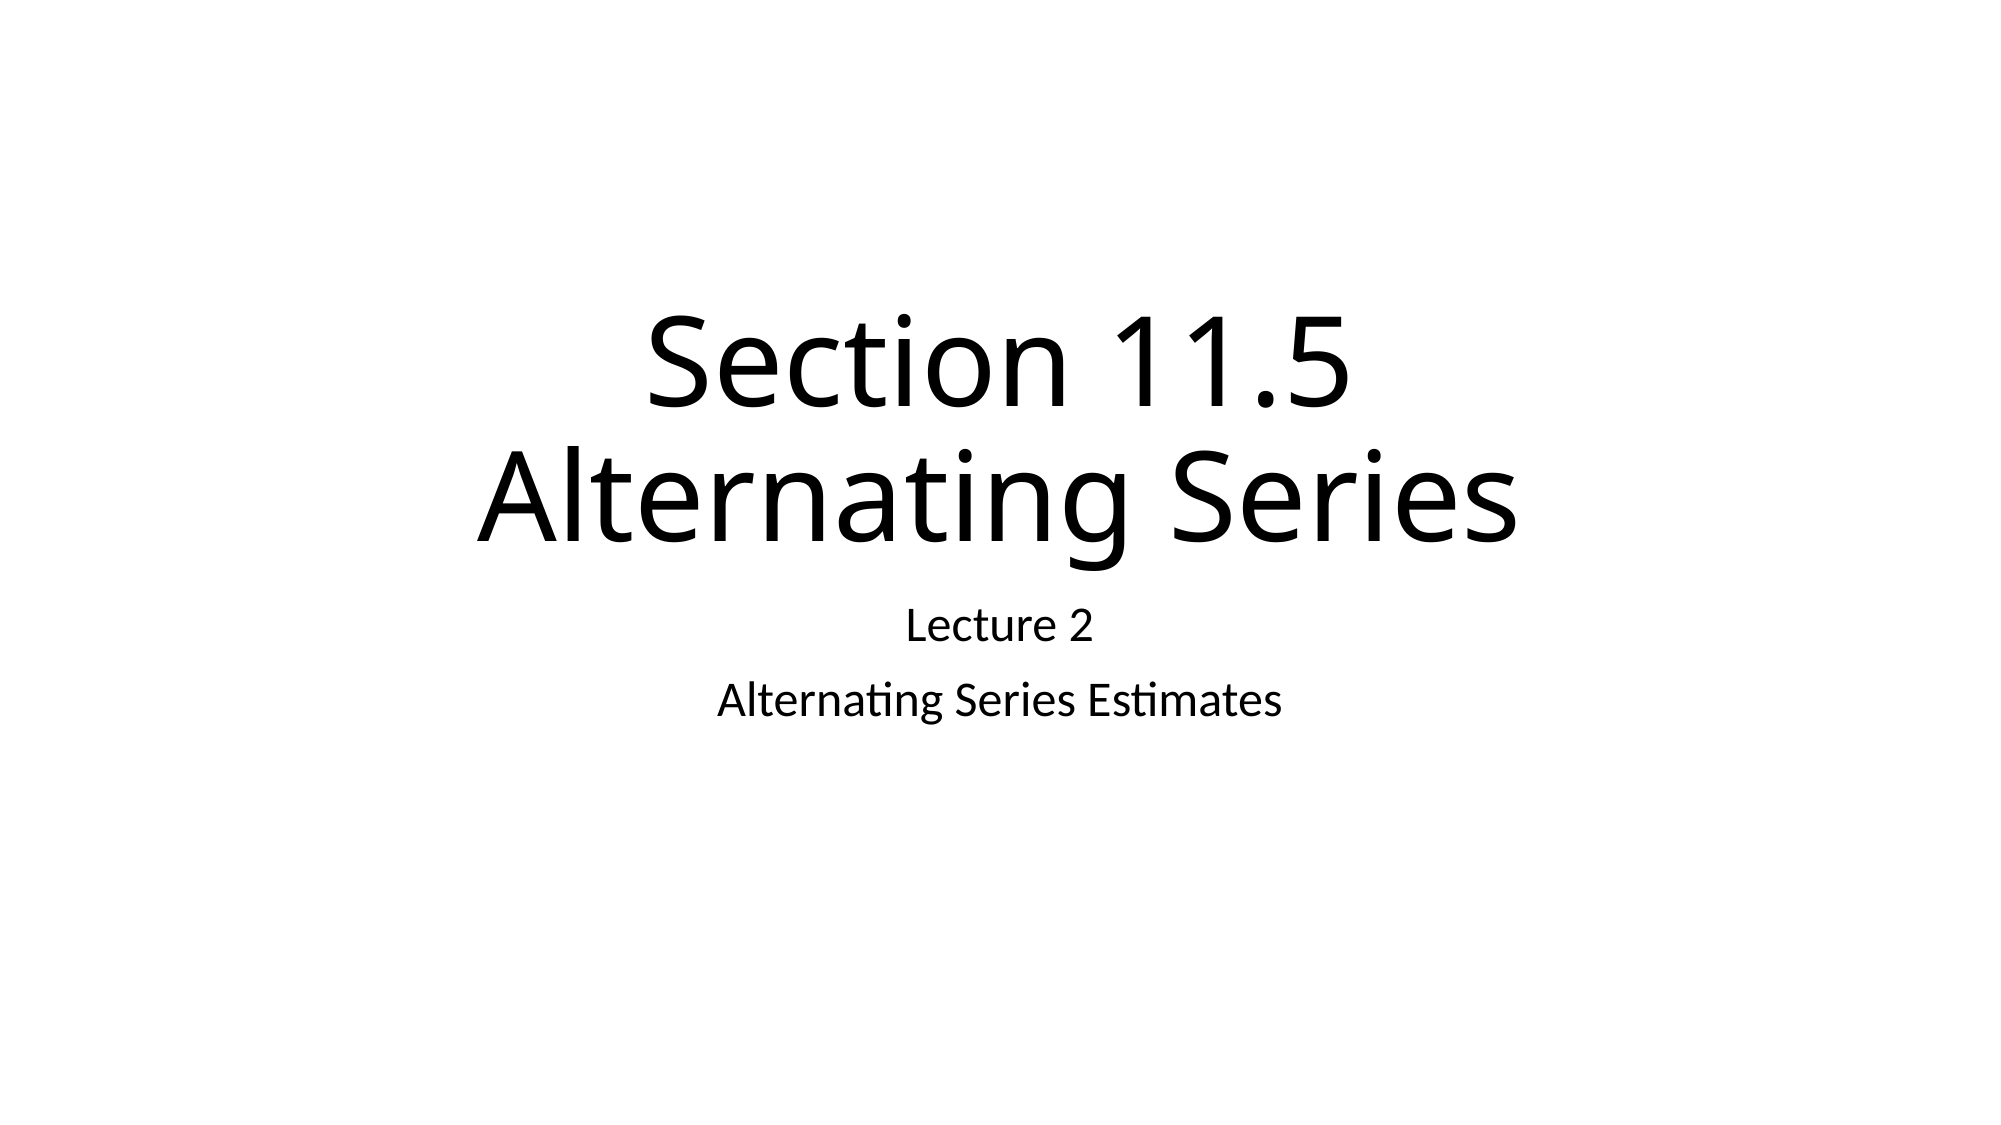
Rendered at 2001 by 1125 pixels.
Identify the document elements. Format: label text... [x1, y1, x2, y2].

title Section 11.5 Alternating Series [249, 184, 1750, 576]
subtitle Lecture 2 Alternating Series Estimates [249, 590, 1750, 863]
